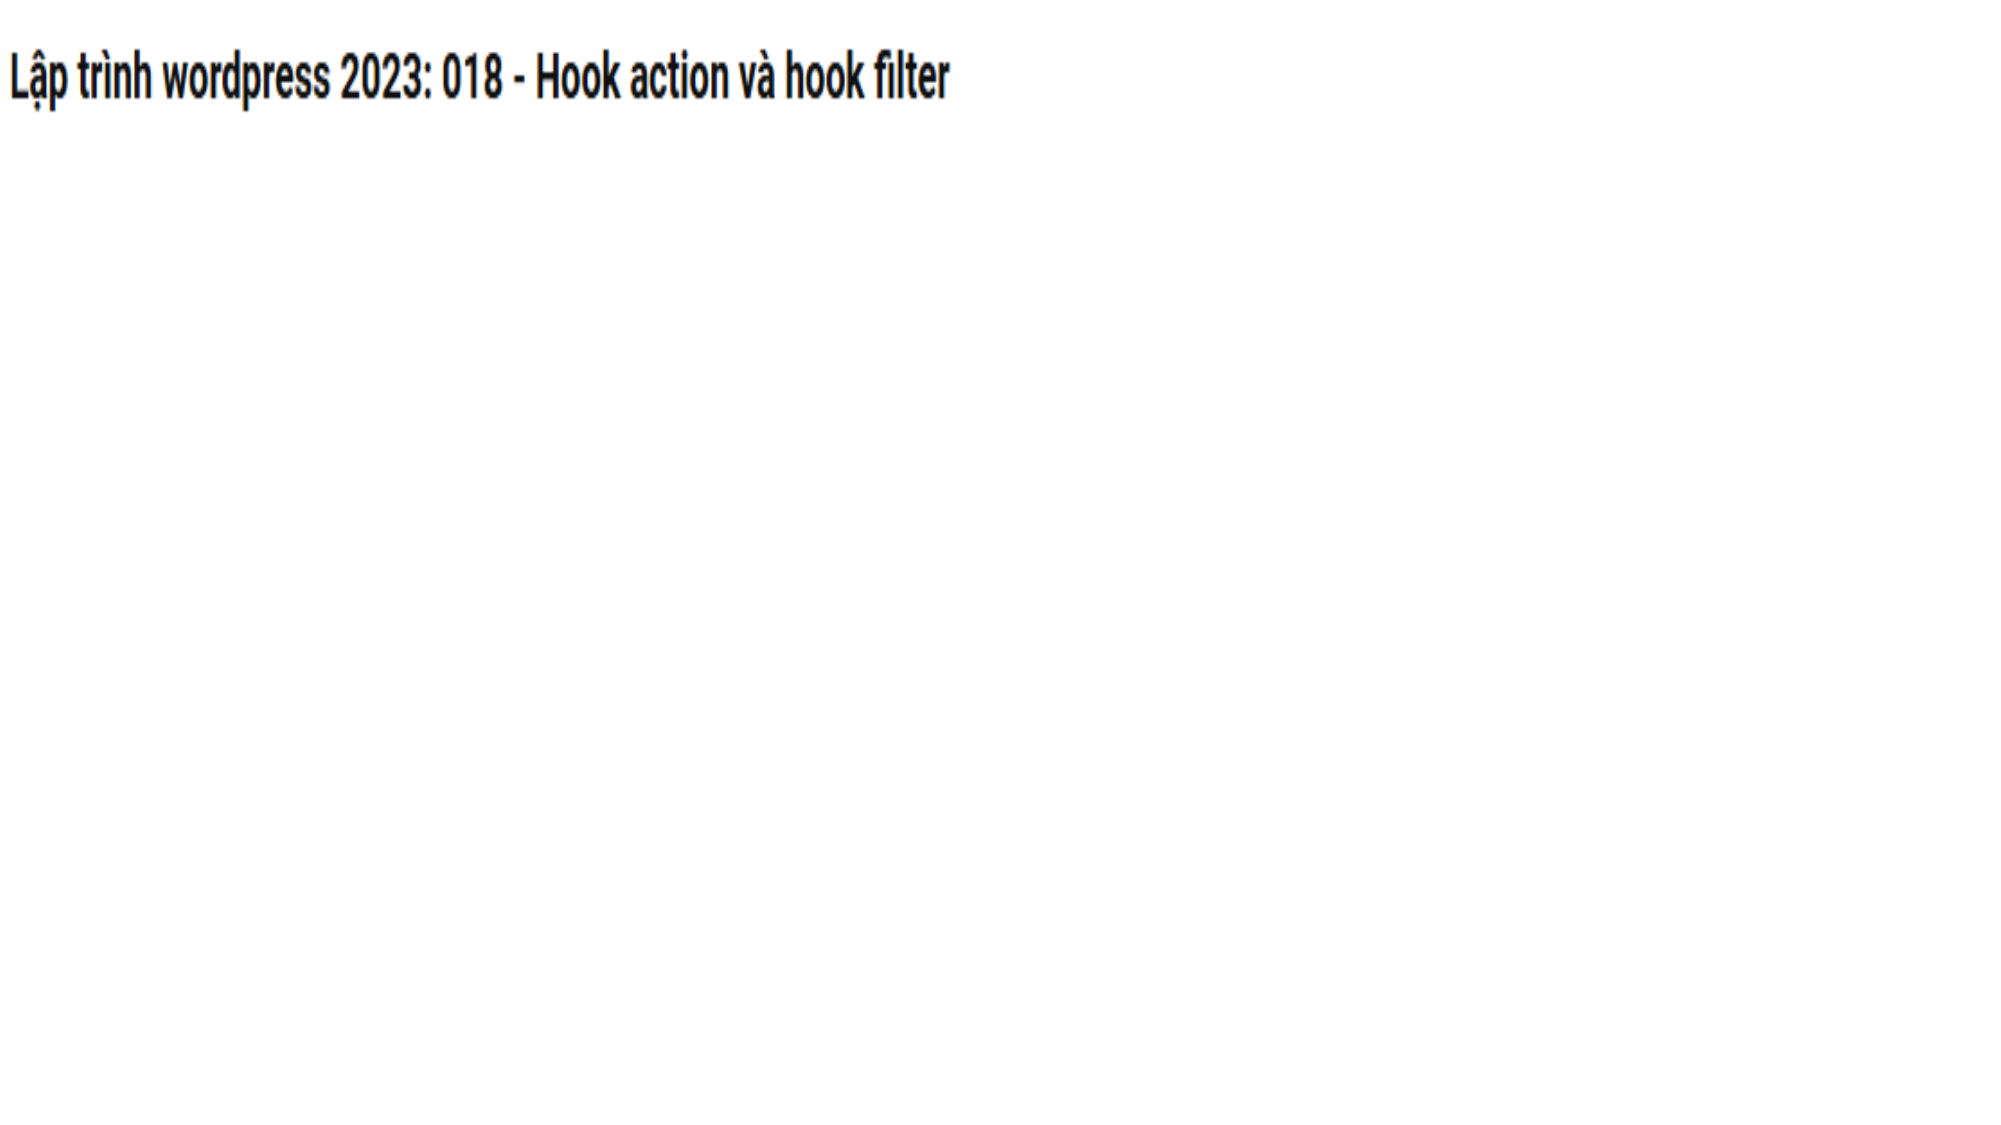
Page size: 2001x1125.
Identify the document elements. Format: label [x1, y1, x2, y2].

picture [0, 0, 969, 122]
